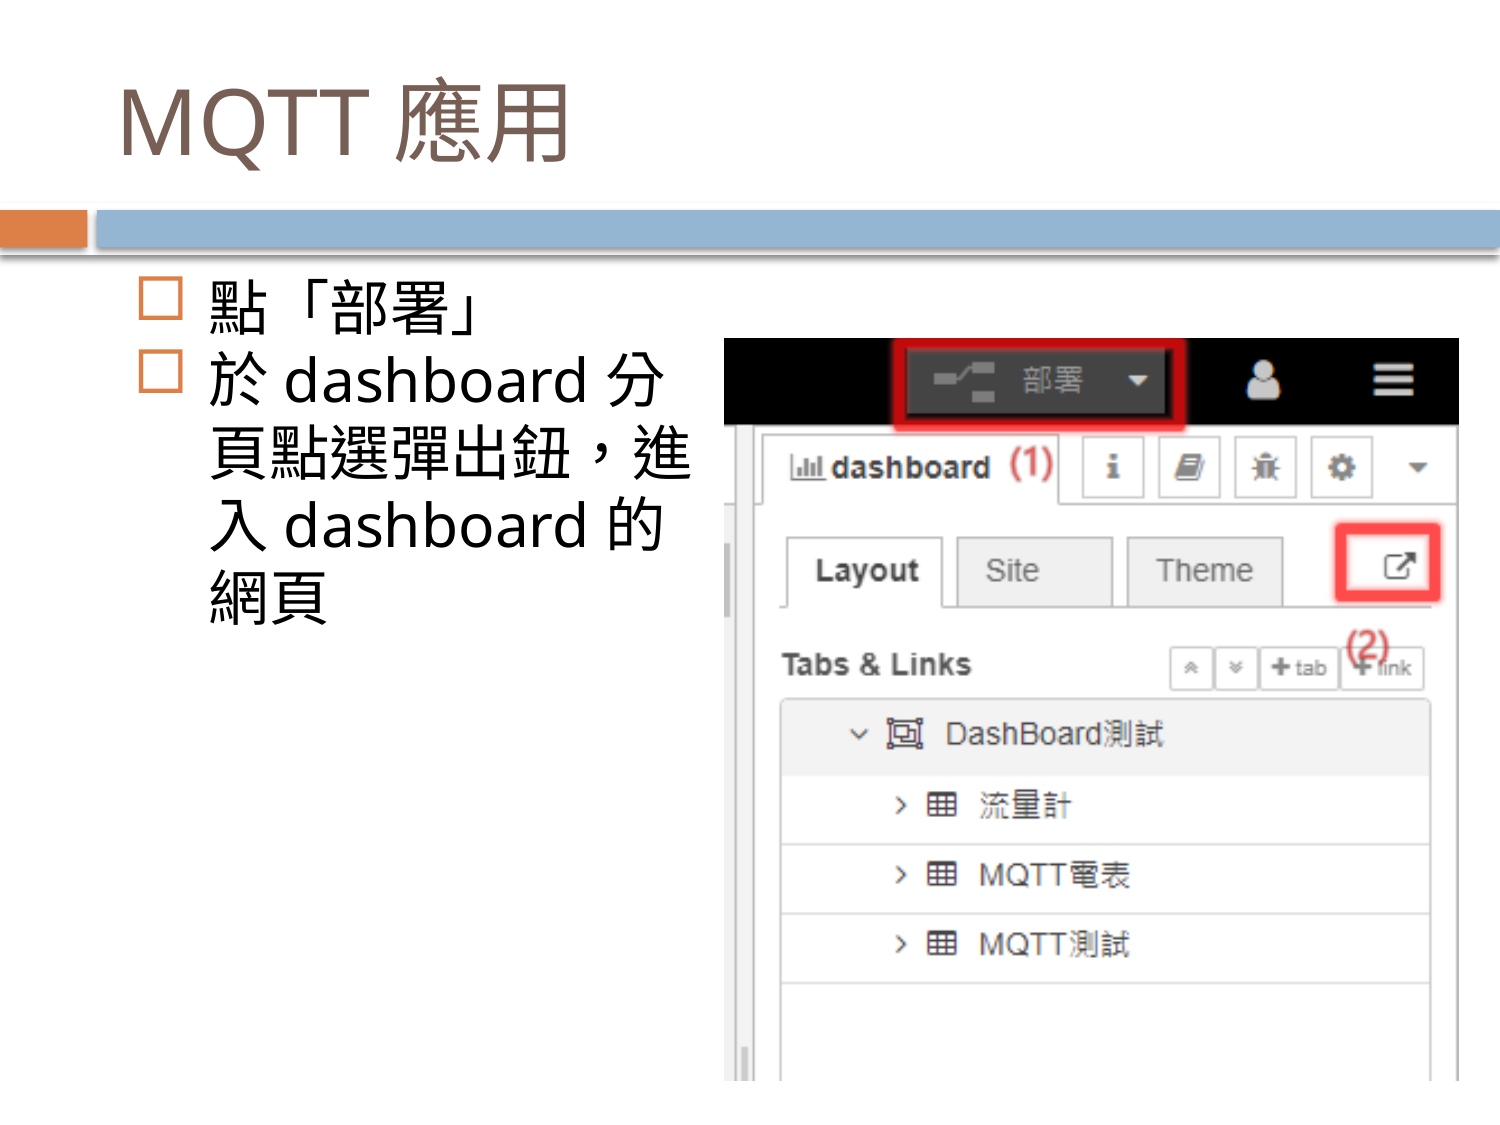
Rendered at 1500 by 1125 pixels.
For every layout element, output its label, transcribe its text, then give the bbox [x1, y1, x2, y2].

picture [724, 337, 1459, 1082]
title MQTT應用 [100, 37, 1438, 200]
list 點「部署」 於dashboard分頁點選彈出鈕，進入dashboard的網頁 [100, 262, 730, 1070]
